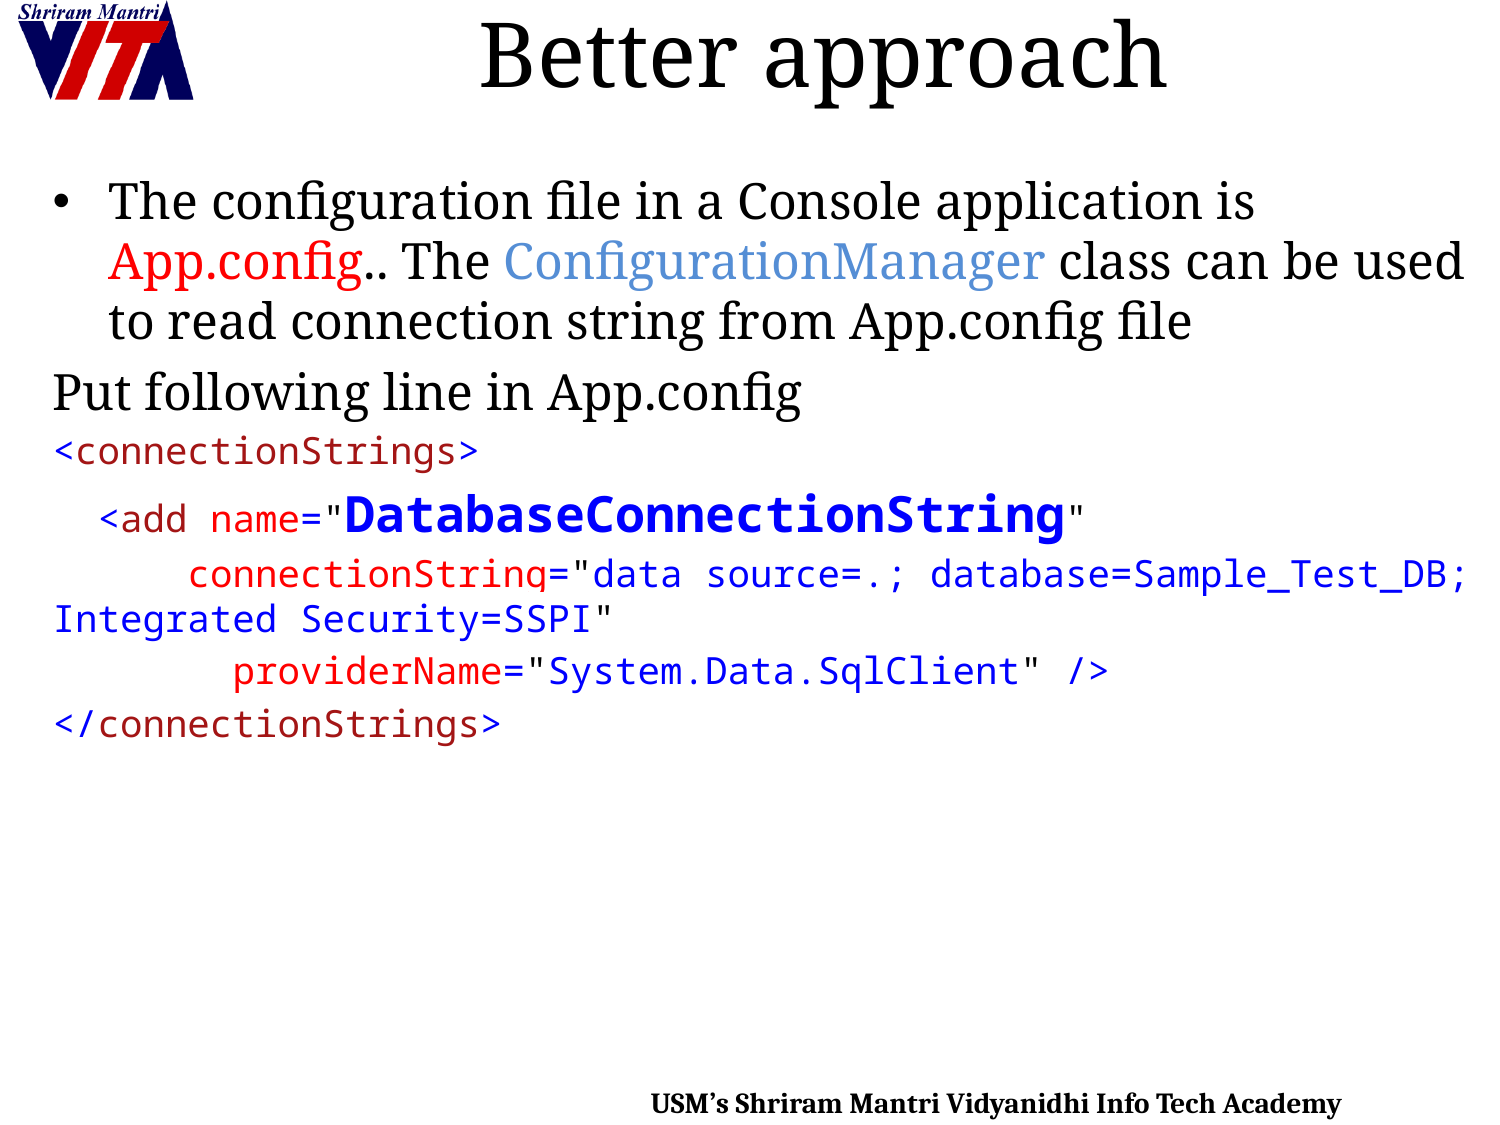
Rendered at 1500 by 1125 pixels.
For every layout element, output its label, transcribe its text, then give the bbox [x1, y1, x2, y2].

picture [0, 0, 211, 120]
list The configuration file in a Console application is App.config.. The ConfigurationManager class can be used to read connection string from App.config file Put following line in App.config <connectionStrings> <add name="DatabaseConnectionString" connectionString="data source=.; database=Sample_Test_DB; Integrated Security=SSPI" providerName="System.Data.SqlClient" /> </connectionStrings> [37, 162, 1500, 1038]
title Better approach [150, 0, 1500, 113]
